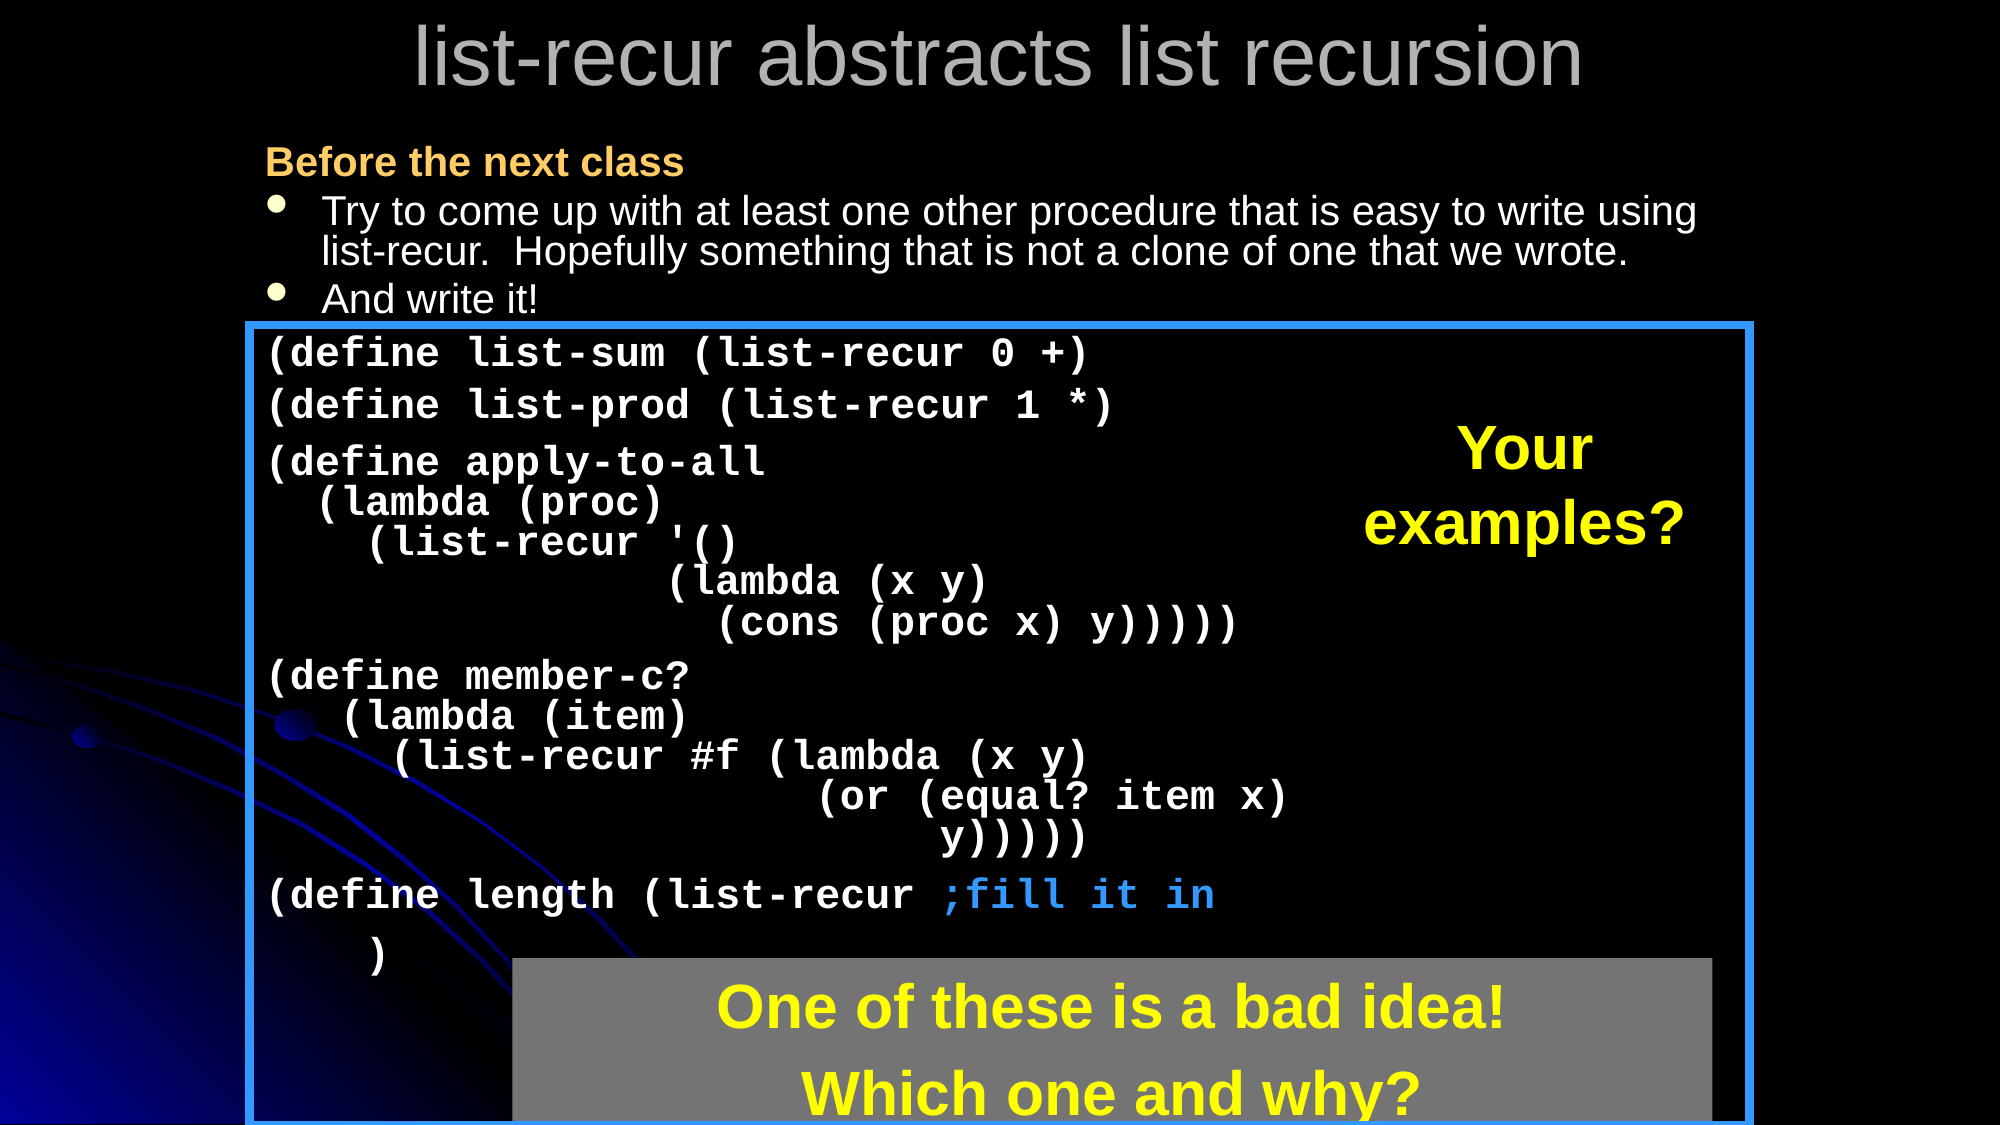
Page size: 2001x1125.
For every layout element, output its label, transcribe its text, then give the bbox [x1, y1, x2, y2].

list Before the next class Try to come up with at least one other procedure that is easy to write using list-recur. Hopefully something that is not a clone of one that we wrote. And write it! (define list-sum (list-recur 0 +) (define list-prod (list-recur 1 *) (define apply-to-all (lambda (proc) (list-recur ′() (lambda (x y) (cons (proc x) y))))) (define member-c? (lambda (item) (list-recur #f (lambda (x y) (or (equal? item x) y))))) (define length (list-recur ;fill it in ) [249, 137, 1751, 1125]
title list-recur abstracts list recursion [324, 0, 1676, 105]
text_box [249, 324, 1750, 1125]
